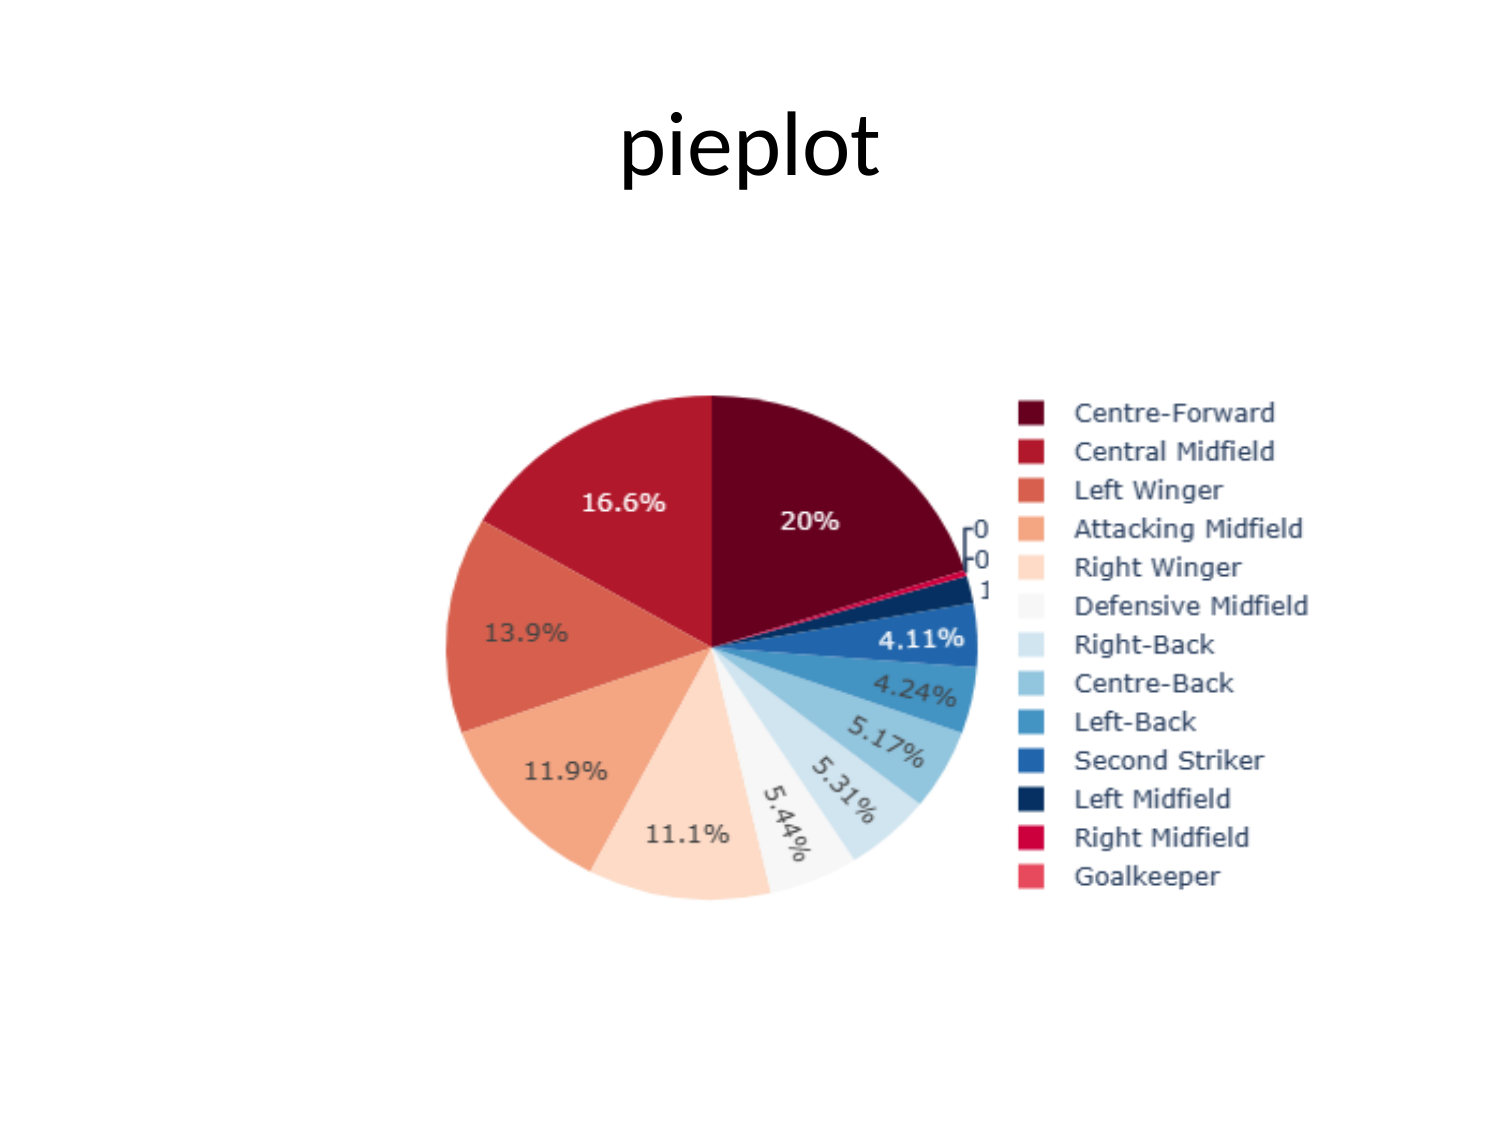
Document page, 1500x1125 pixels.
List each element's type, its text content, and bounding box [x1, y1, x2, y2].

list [274, 262, 1348, 1076]
title pieplot [75, 45, 1425, 233]
